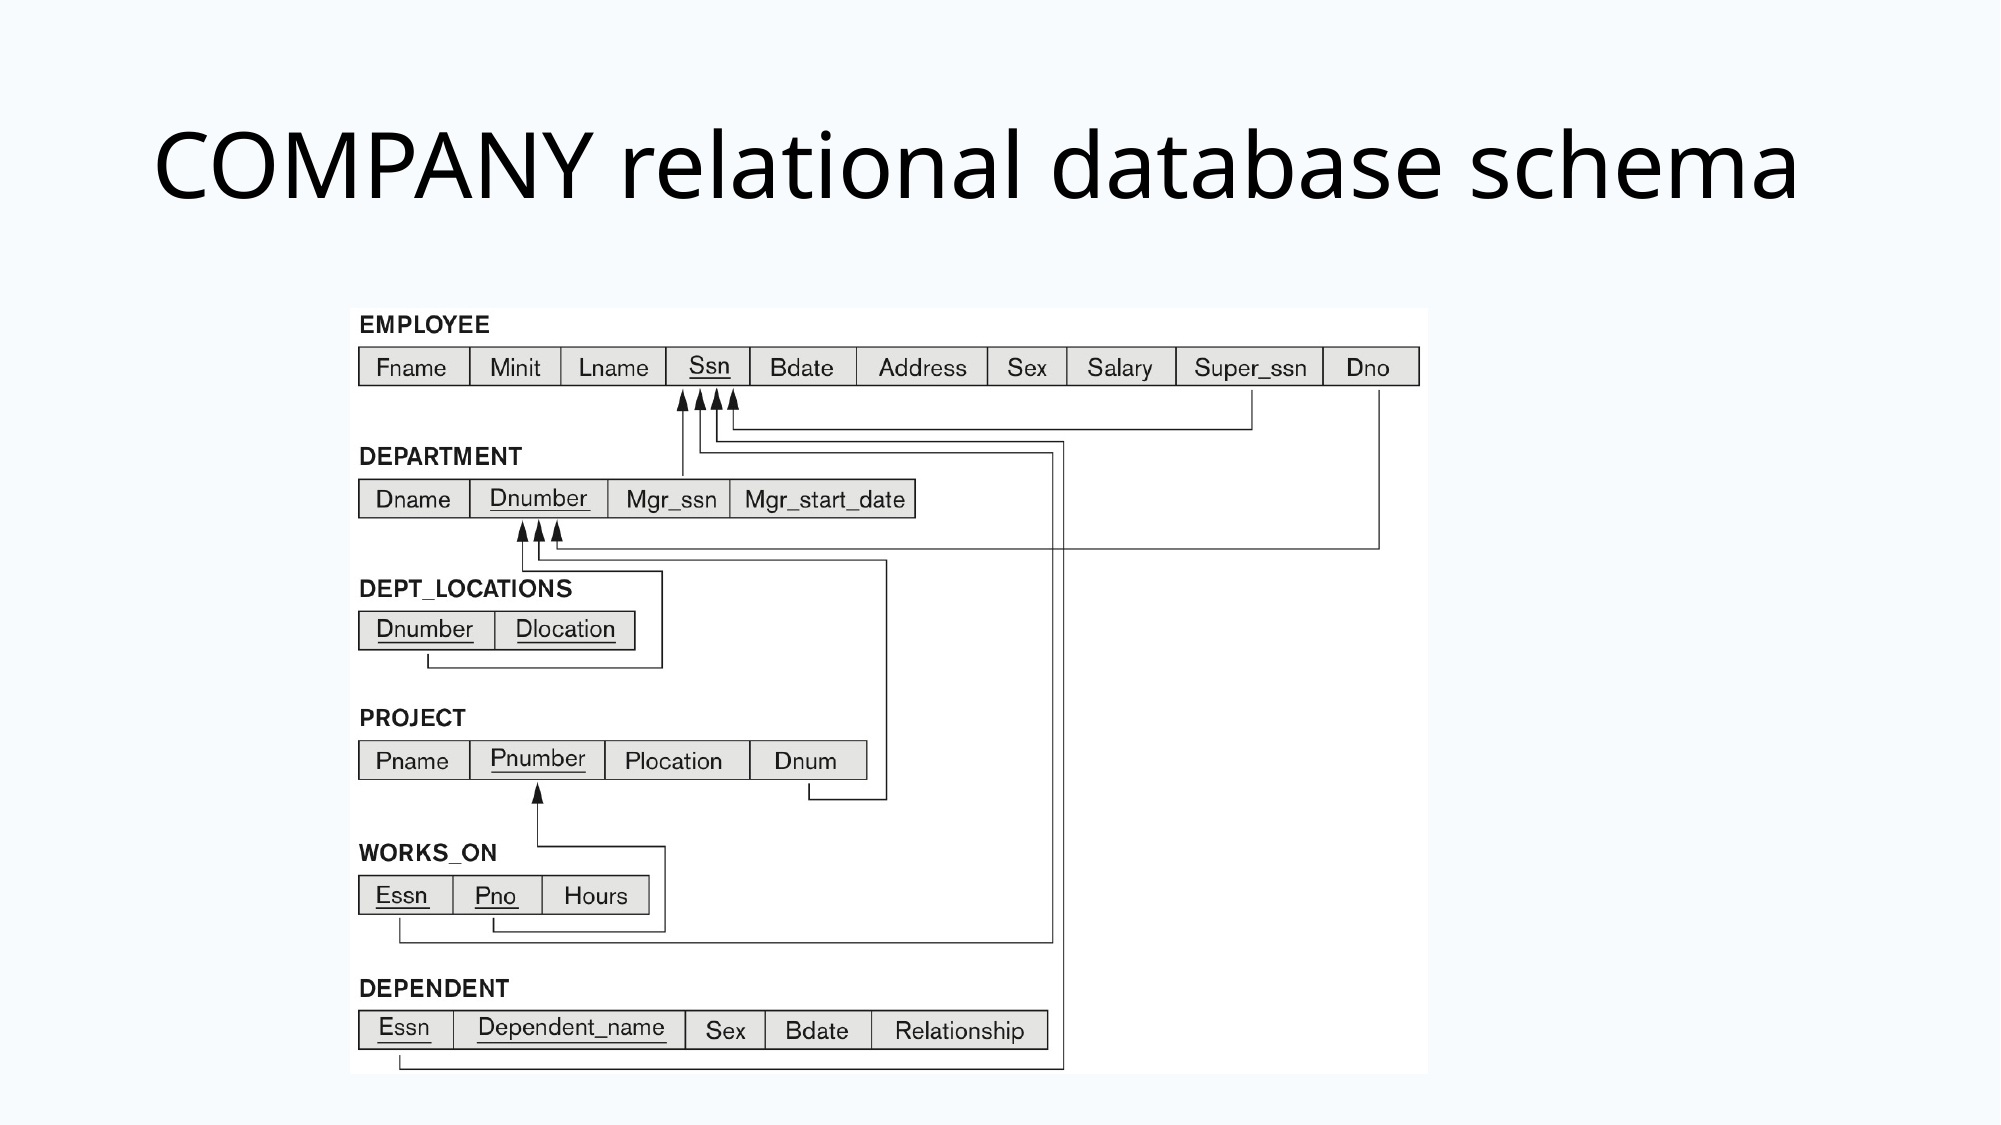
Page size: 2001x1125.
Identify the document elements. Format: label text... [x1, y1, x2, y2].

title COMPANY relational database schema [137, 59, 1863, 278]
picture [350, 308, 1428, 1074]
